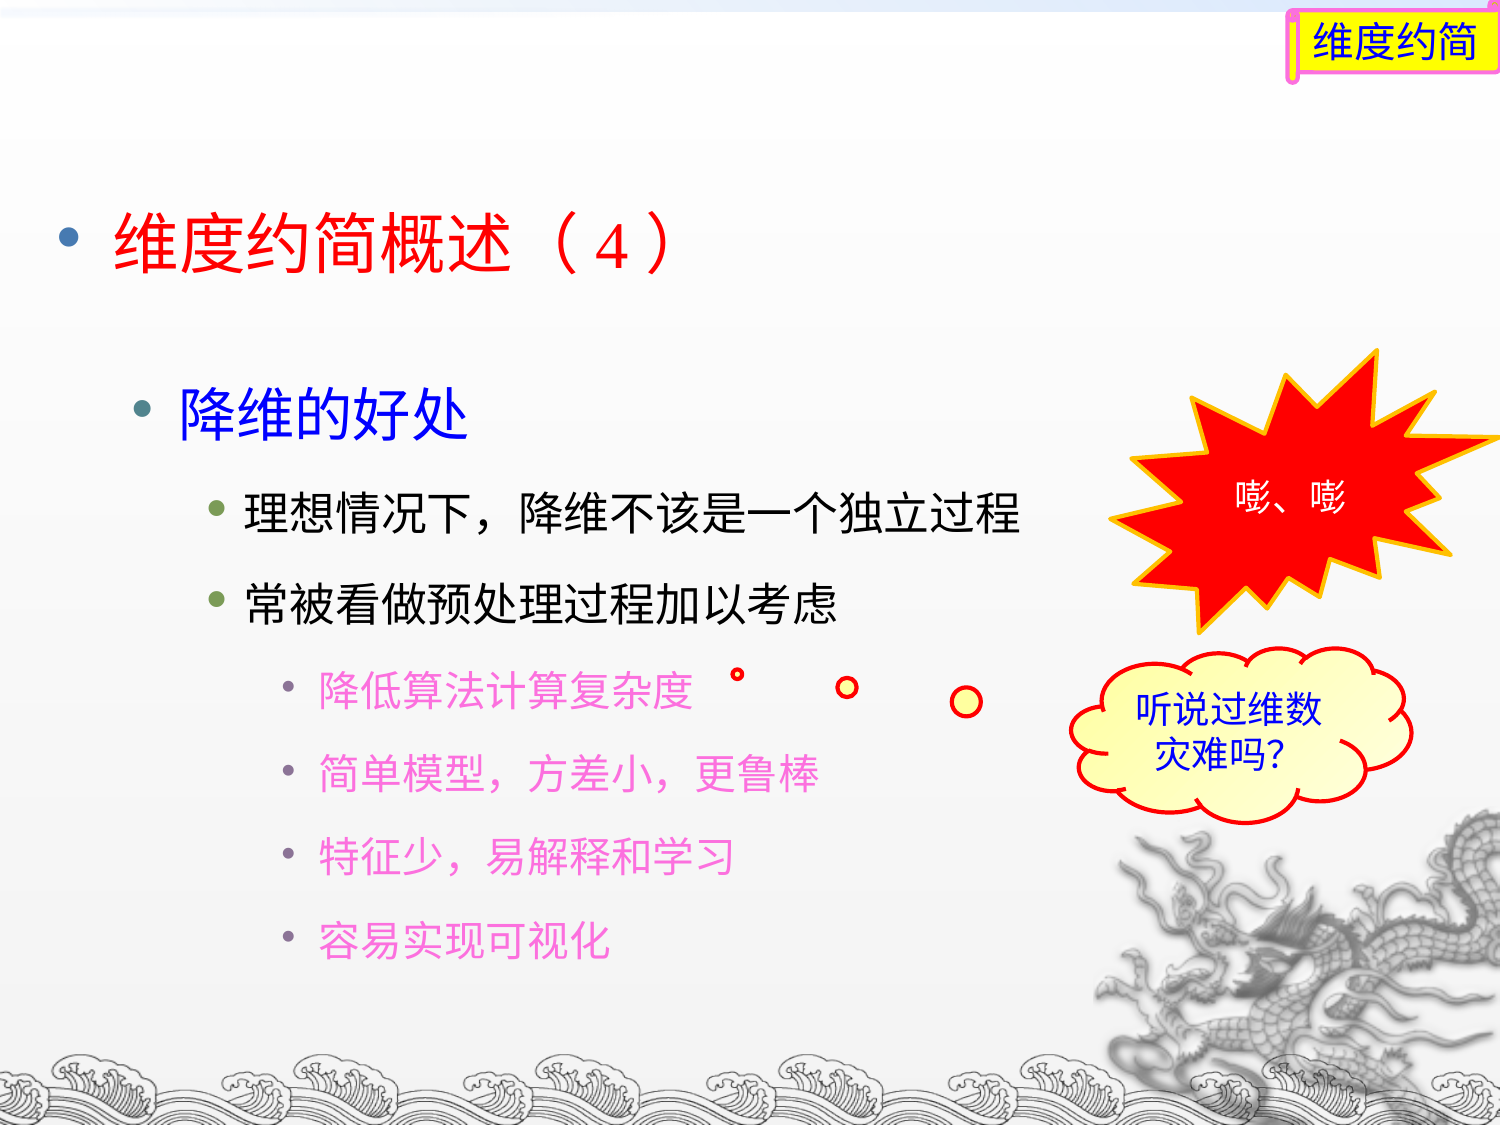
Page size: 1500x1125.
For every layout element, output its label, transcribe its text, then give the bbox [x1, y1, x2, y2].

text_box 听说过维数灾难吗？ [1068, 646, 1414, 826]
text_box 听说过维数灾难吗？ [730, 667, 745, 682]
text_box 维度约简 [1285, 0, 1500, 85]
text_box 嘭、嘭 [1108, 348, 1500, 636]
text_box 听说过维数灾难吗？ [949, 685, 983, 719]
list 维度约简概述（4） 降维的好处 理想情况下，降维不该是一个独立过程 常被看做预处理过程加以考虑 降低算法计算复杂度 简单模型，方差小，更鲁棒 特征少，易解释和学习 容易实现可视化 [40, 160, 1500, 1083]
text_box 听说过维数灾难吗？ [835, 675, 859, 700]
